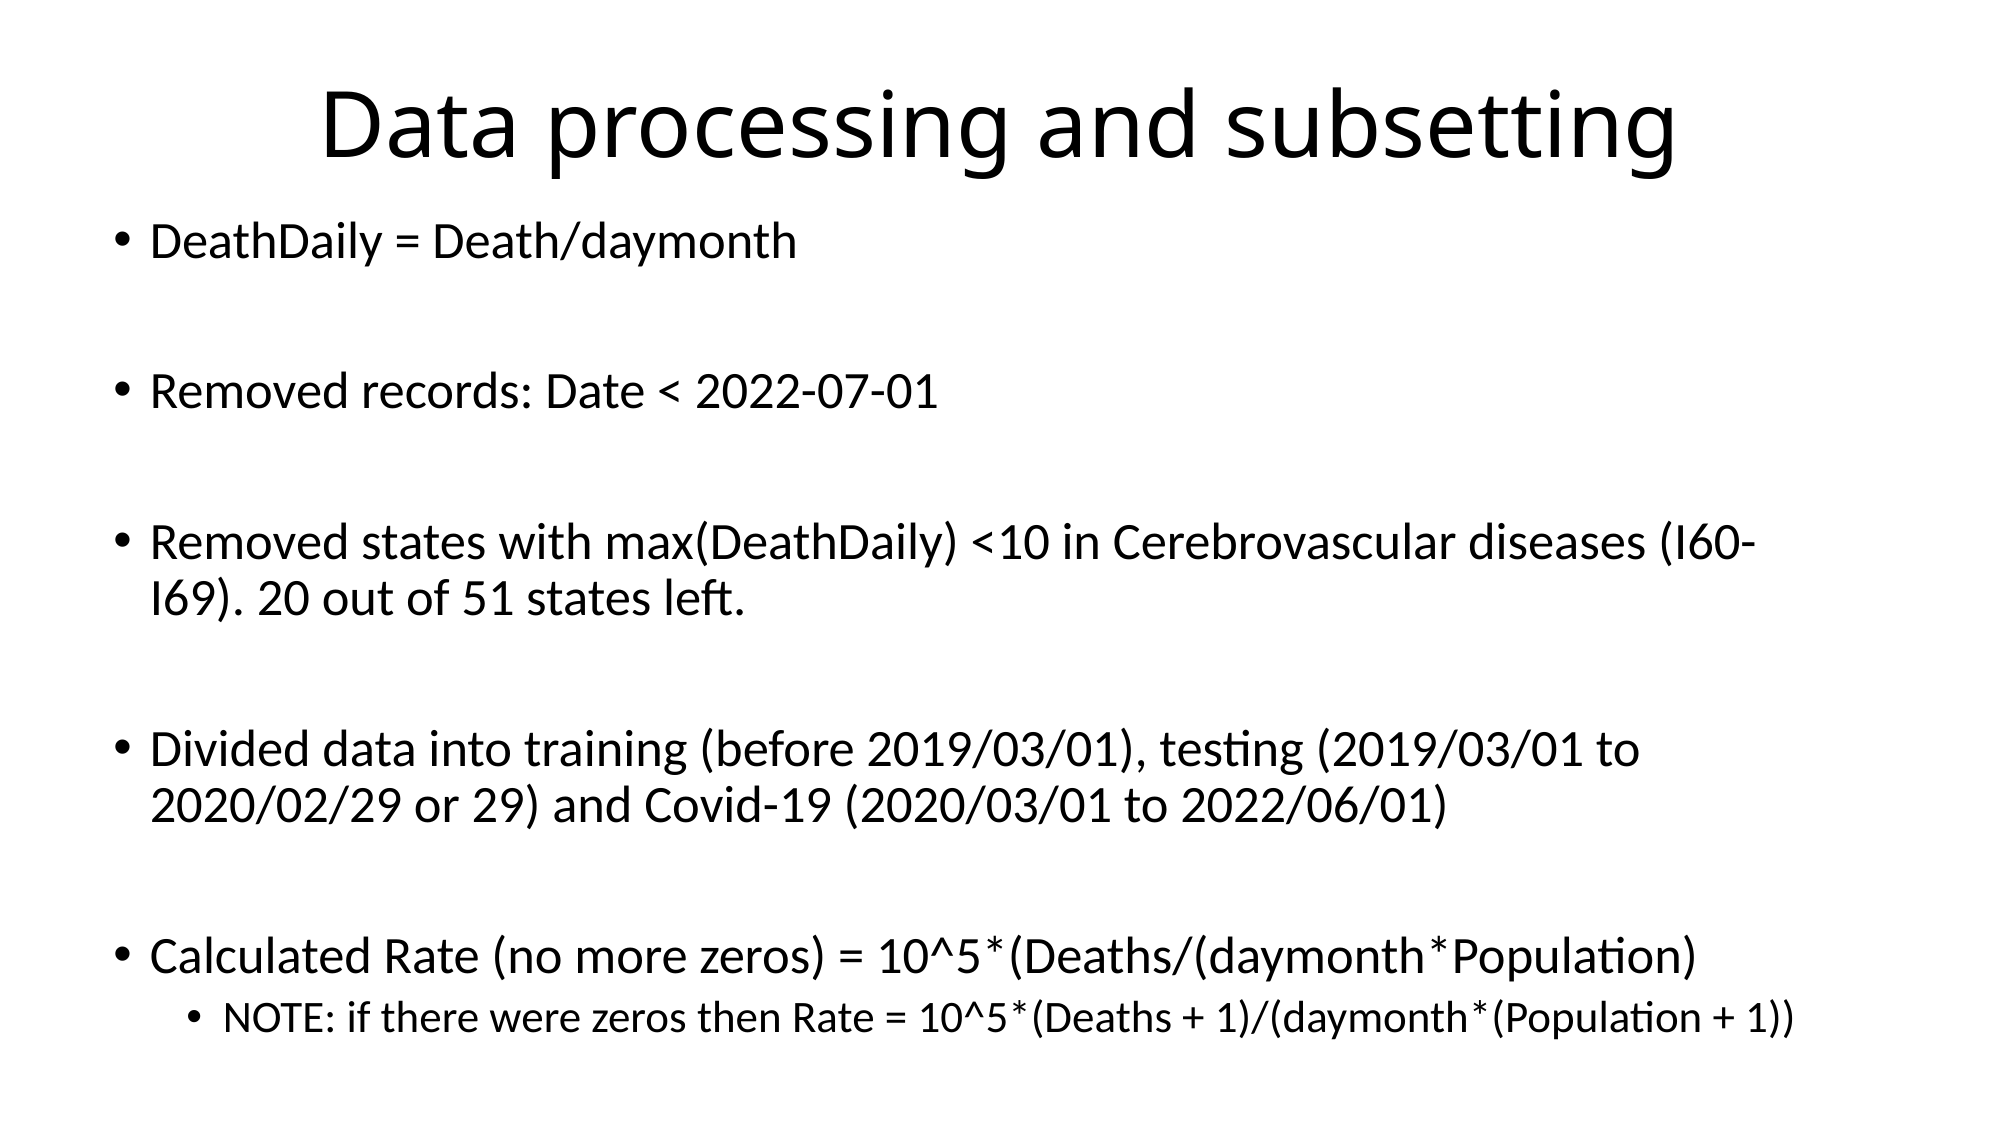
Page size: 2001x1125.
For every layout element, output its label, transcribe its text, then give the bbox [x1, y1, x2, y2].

title Data processing and subsetting [137, 59, 1863, 196]
list DeathDaily = Death/daymonth Removed records: Date < 2022-07-01 Removed states with max(DeathDaily) <10 in Cerebrovascular diseases (I60-I69). 20 out of 51 states left. Divided data into training (before 2019/03/01), testing (2019/03/01 to 2020/02/29 or 29) and Covid-19 (2020/03/01 to 2022/06/01) Calculated Rate (no more zeros) = 10^5*(Deaths/(daymonth*Population) NOTE: if there were zeros then Rate = 10^5*(Deaths + 1)/(daymonth*(Population + 1)) [98, 205, 1863, 1066]
